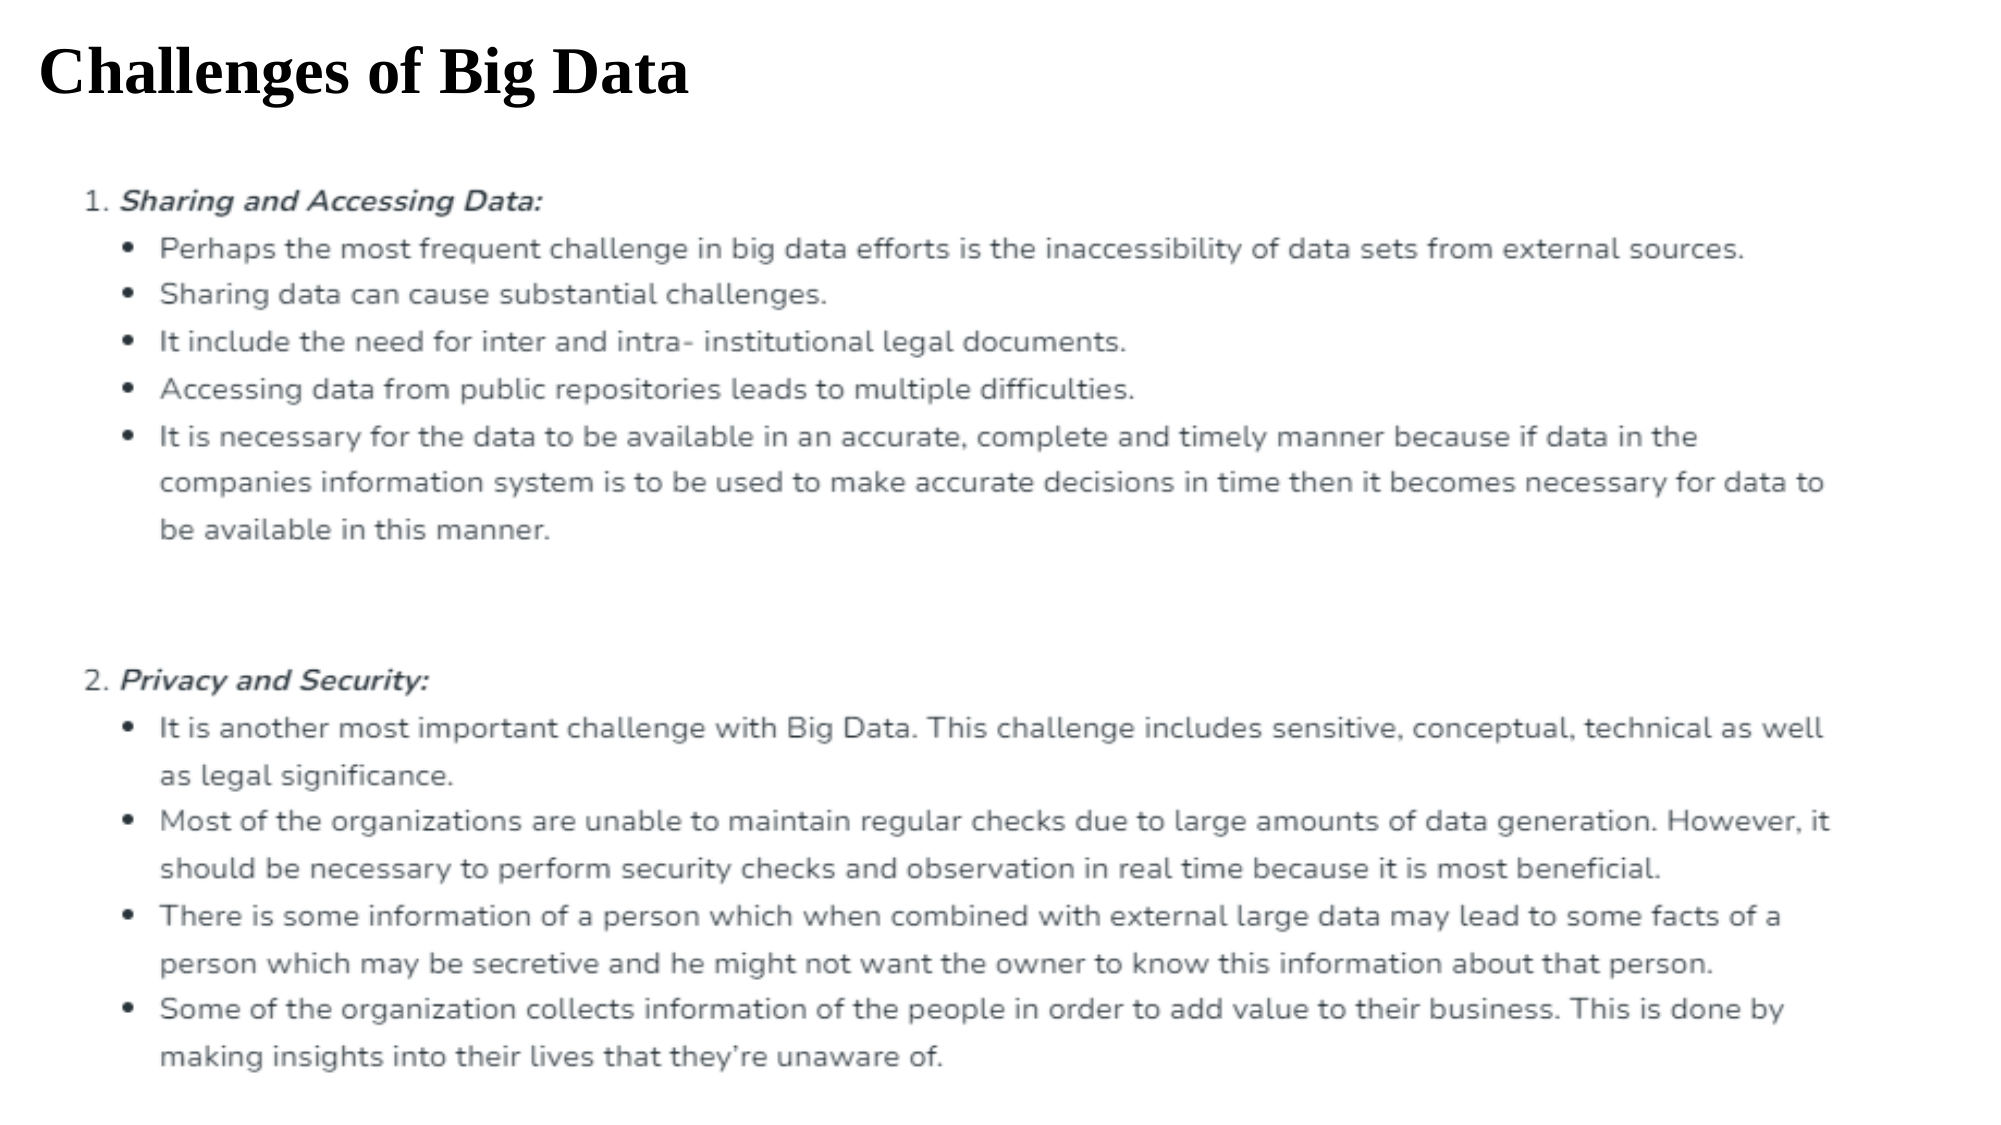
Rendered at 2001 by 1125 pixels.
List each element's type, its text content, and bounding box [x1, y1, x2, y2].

title Challenges of Big Data [23, 0, 1749, 144]
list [48, 170, 1893, 1108]
